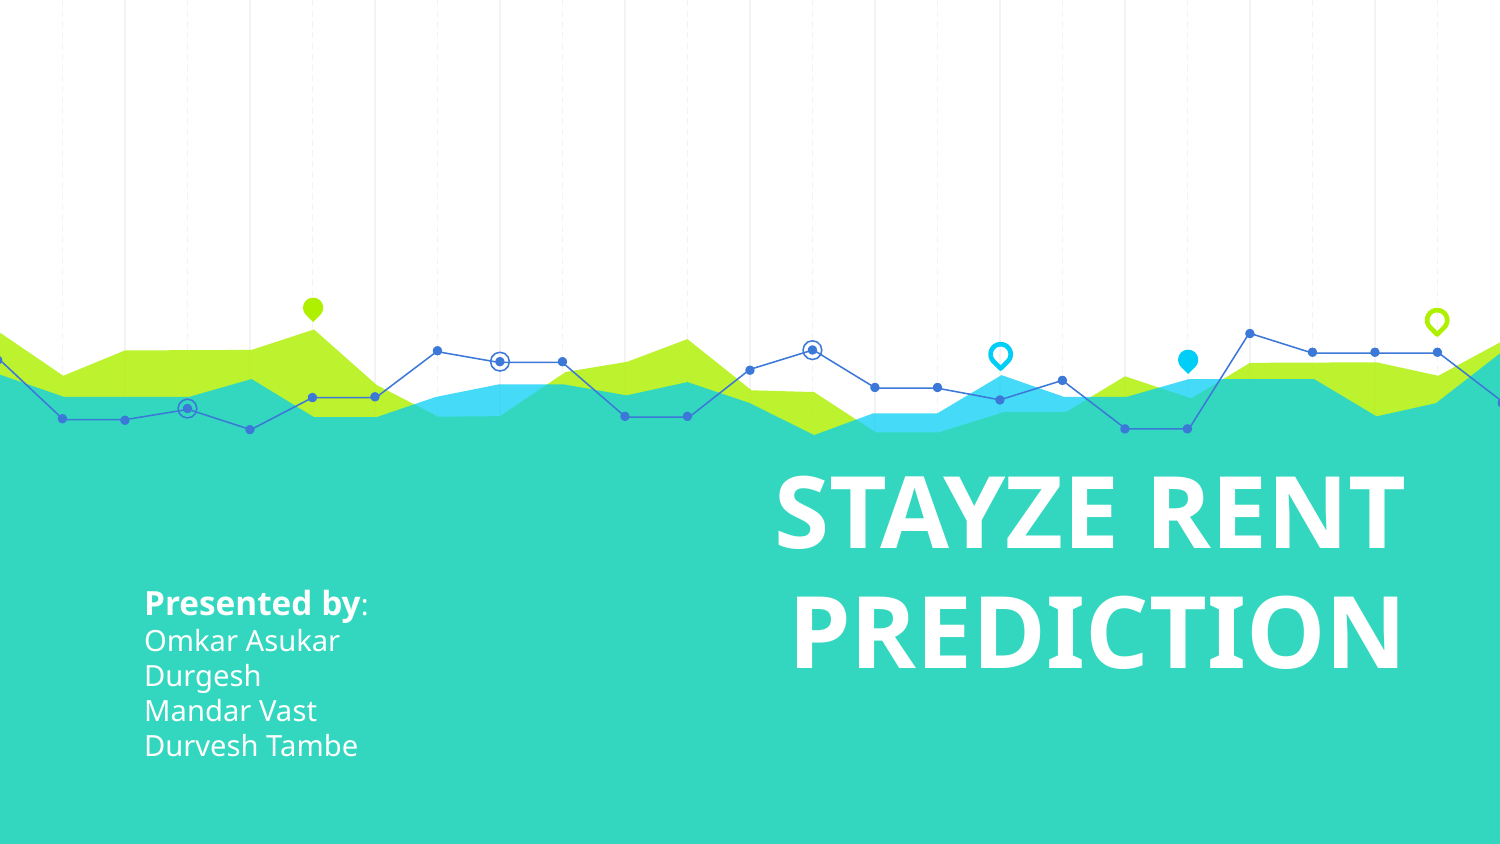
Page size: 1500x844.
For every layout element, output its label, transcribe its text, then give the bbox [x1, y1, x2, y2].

title STAYZE RENT PREDICTION [750, 473, 1423, 665]
text_box Presented by: Omkar Asukar Durgesh Mandar Vast Durvesh Tambe [129, 574, 650, 770]
